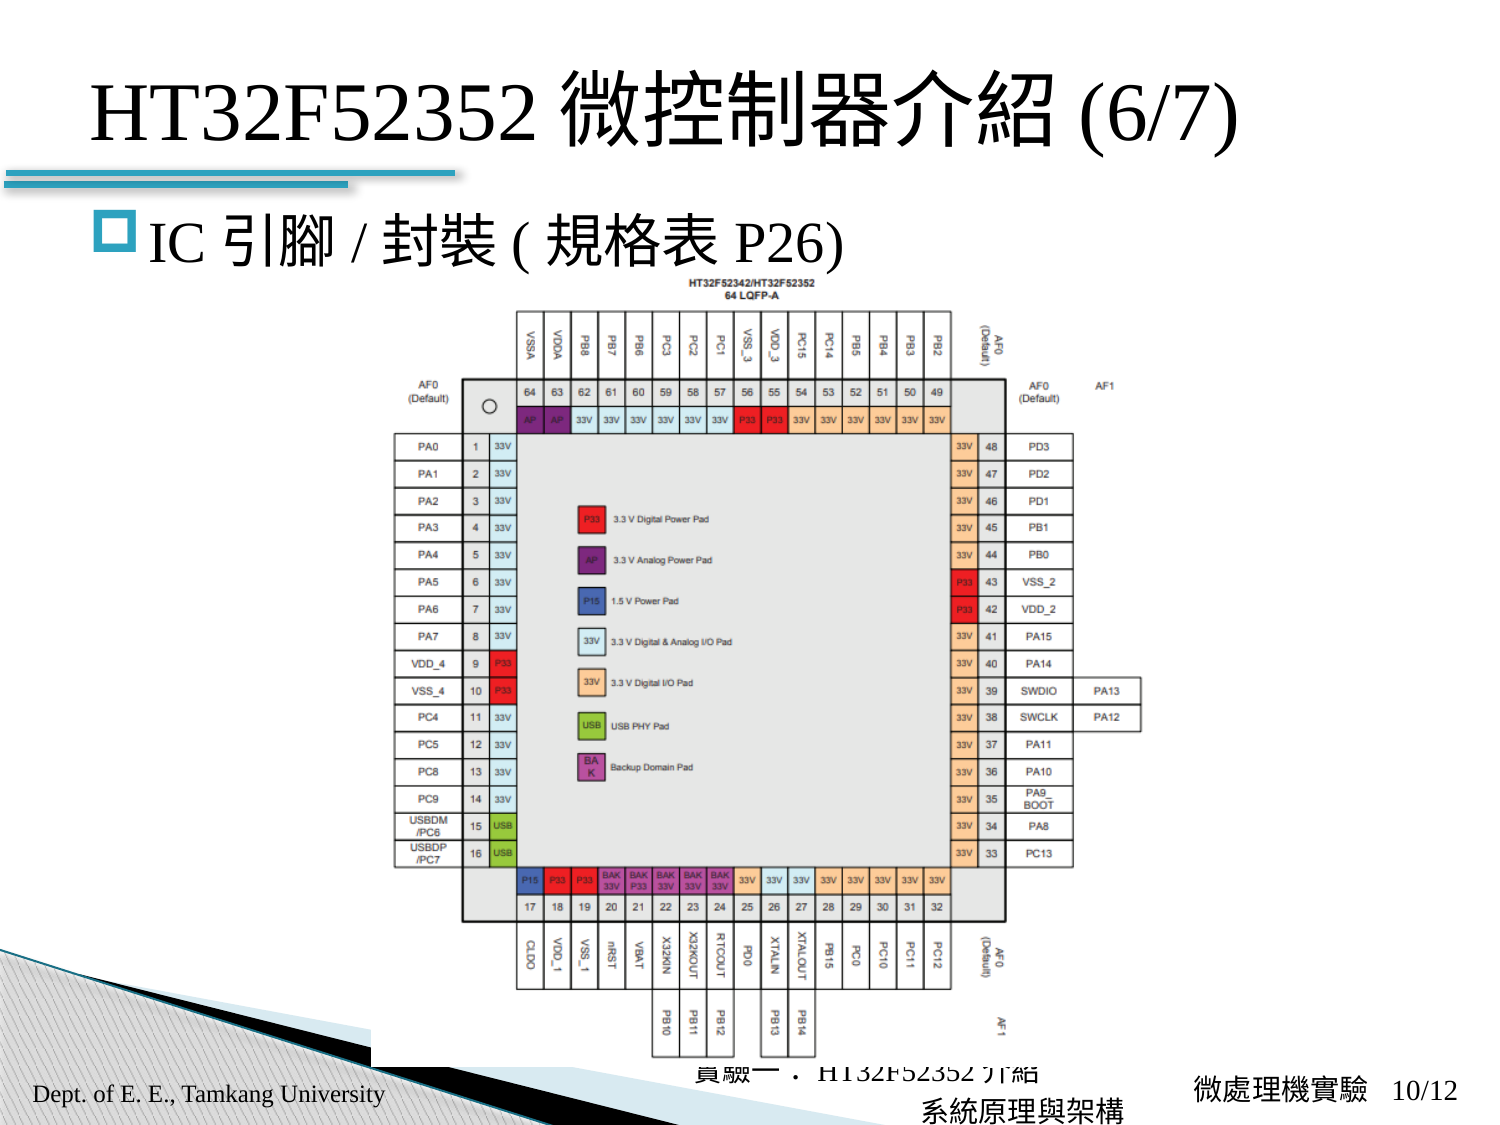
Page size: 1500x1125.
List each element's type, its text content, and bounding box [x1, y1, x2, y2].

picture [371, 266, 1156, 1067]
title HT32F52352微控制器介紹(6/7) [75, 30, 1425, 183]
list IC引腳/封裝(規格表P26) [73, 196, 1424, 986]
